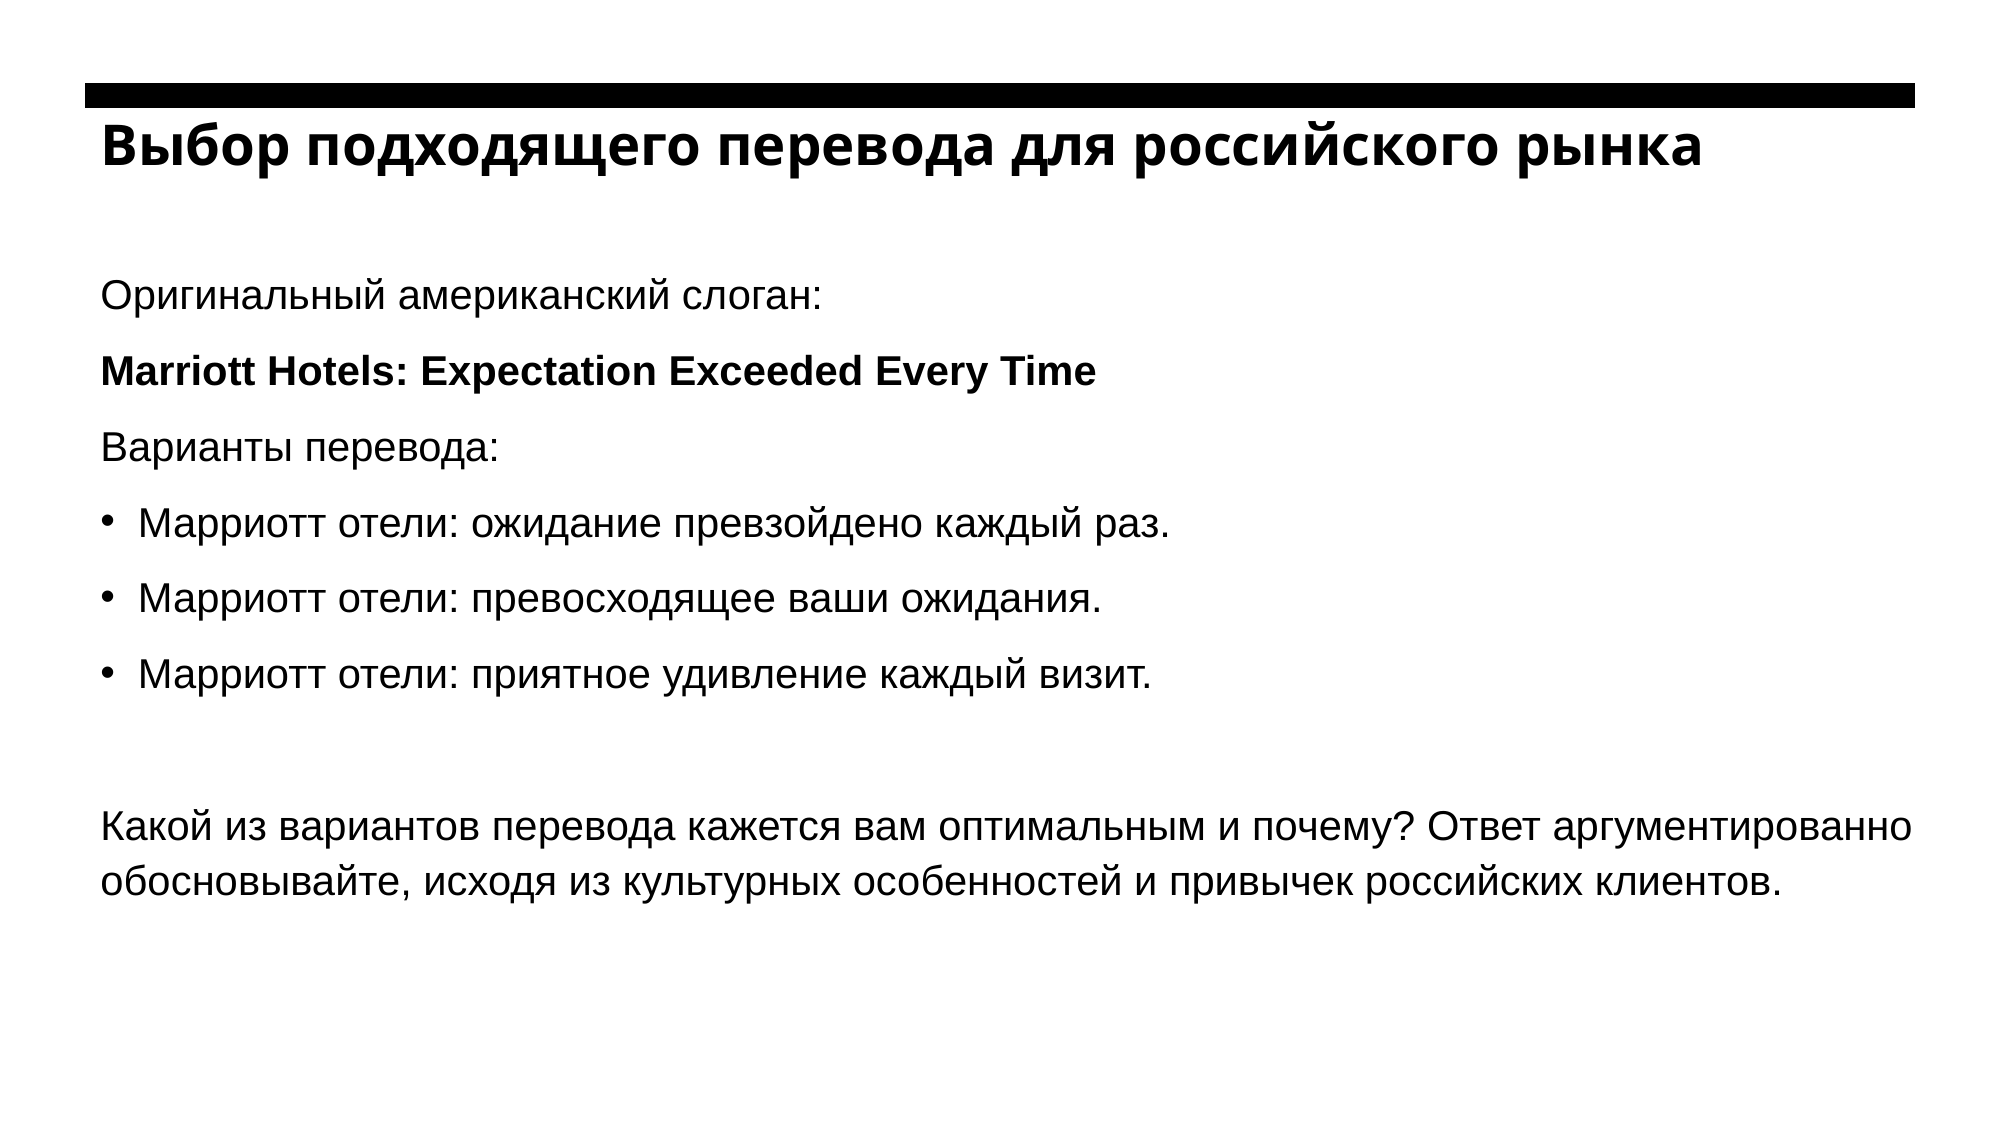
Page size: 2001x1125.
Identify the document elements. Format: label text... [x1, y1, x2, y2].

title Выбор подходящего перевода для российского рынка [85, 101, 1916, 221]
list Оригинальный американский слоган: Marriott Hotels: Expectation Exceeded Every Time Варианты перевода: Марриотт отели: ожидание превзойдено каждый раз. Марриотт отели: превосходящее ваши ожидания. Марриотт отели: приятное удивление каждый визит. Какой из вариантов перевода кажется вам оптимальным и почему? Ответ аргументированно обосновывайте, исходя из культурных особенностей и привычек российских клиентов. [85, 255, 1933, 1054]
